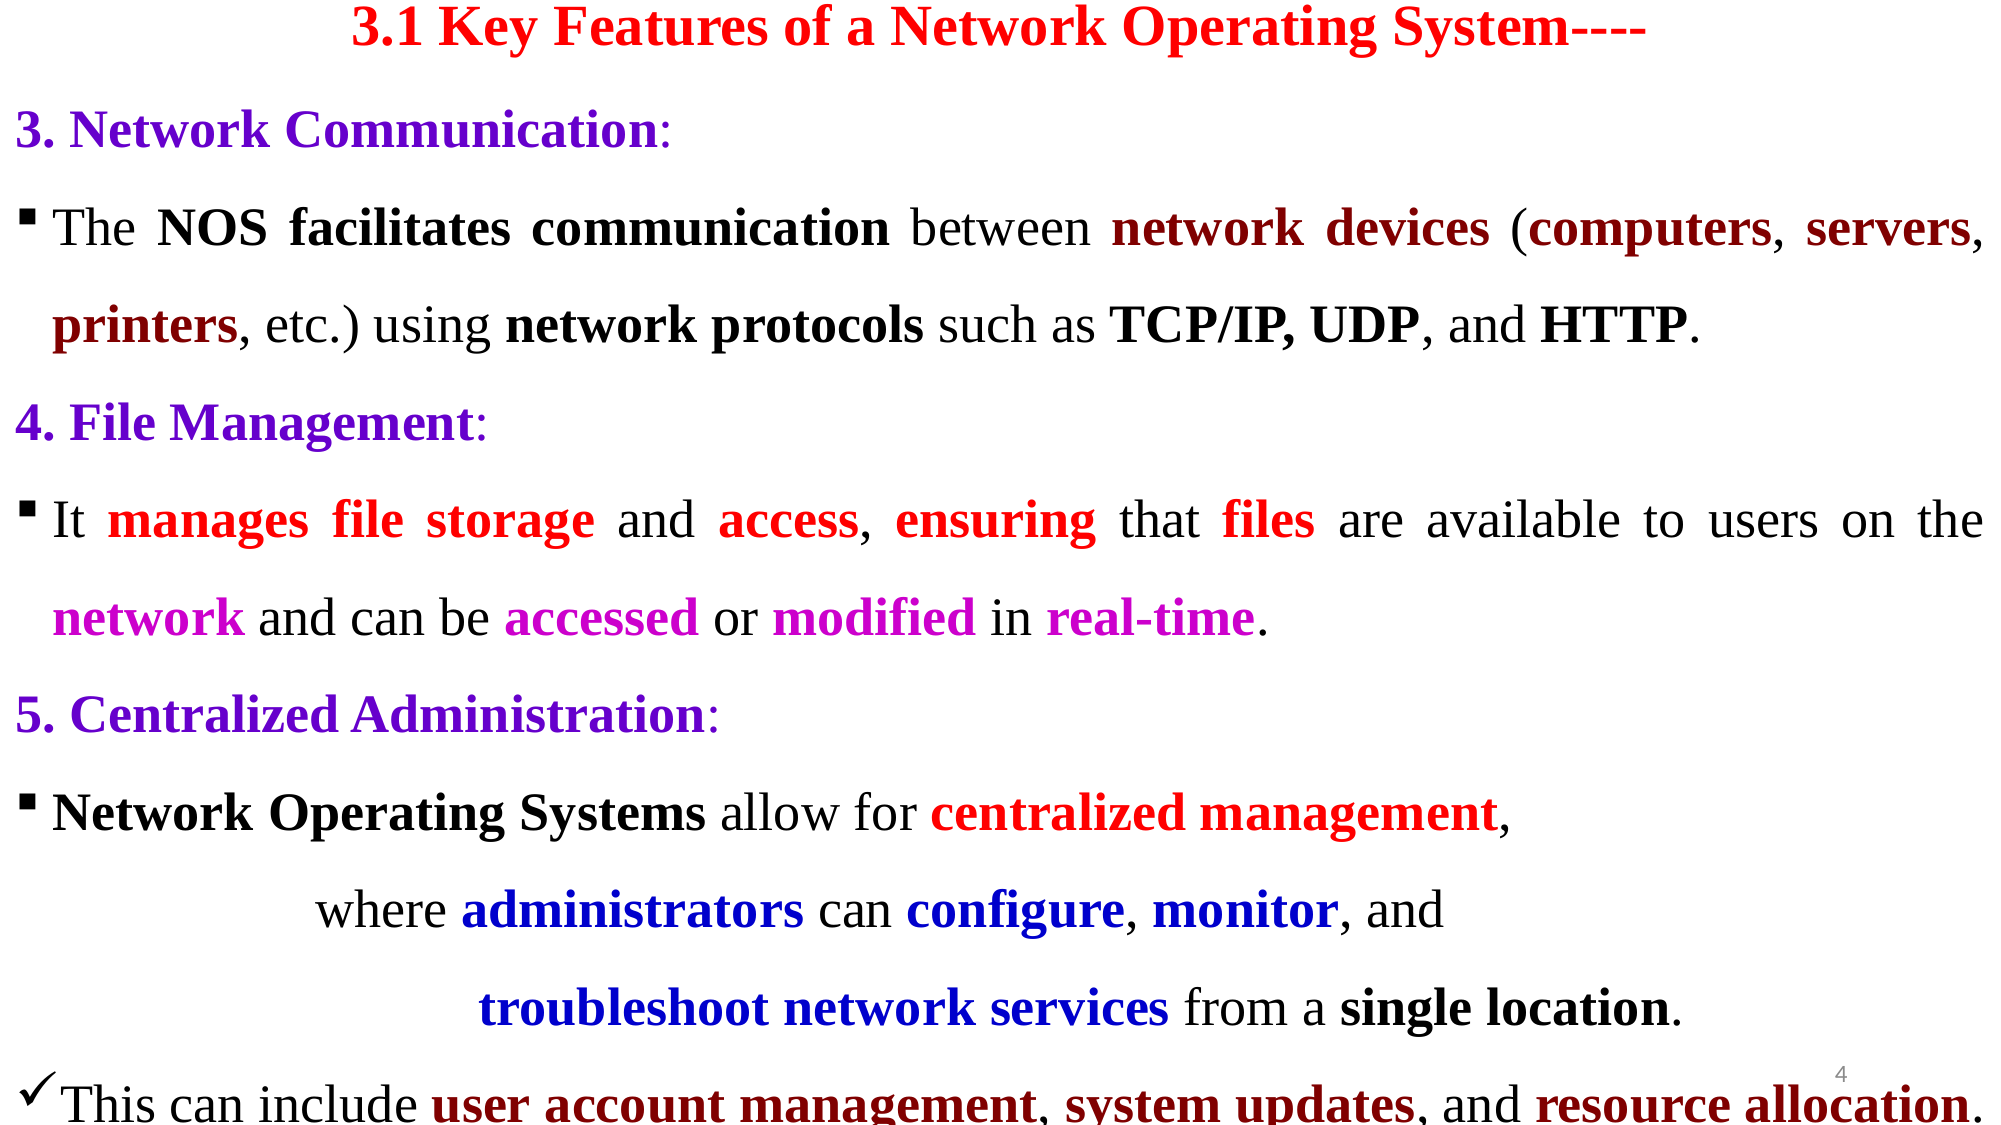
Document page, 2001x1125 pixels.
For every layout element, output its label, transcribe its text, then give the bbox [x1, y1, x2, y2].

slide_number 4 [1412, 1042, 1863, 1103]
title 3.1 Key Features of a Network Operating System---- [0, 0, 2000, 53]
list 3. Network Communication: The NOS facilitates communication between network devices (computers, servers, printers, etc.) using network protocols such as TCP/IP, UDP, and HTTP. 4. File Management: It manages file storage and access, ensuring that files are available to users on the network and can be accessed or modified in real-time. 5. Centralized Administration: Network Operating Systems allow for centralized management, where administrators can configure, monitor, and troubleshoot network services from a single location. This can include user account management, system updates, and resource allocation. [0, 53, 2000, 1125]
